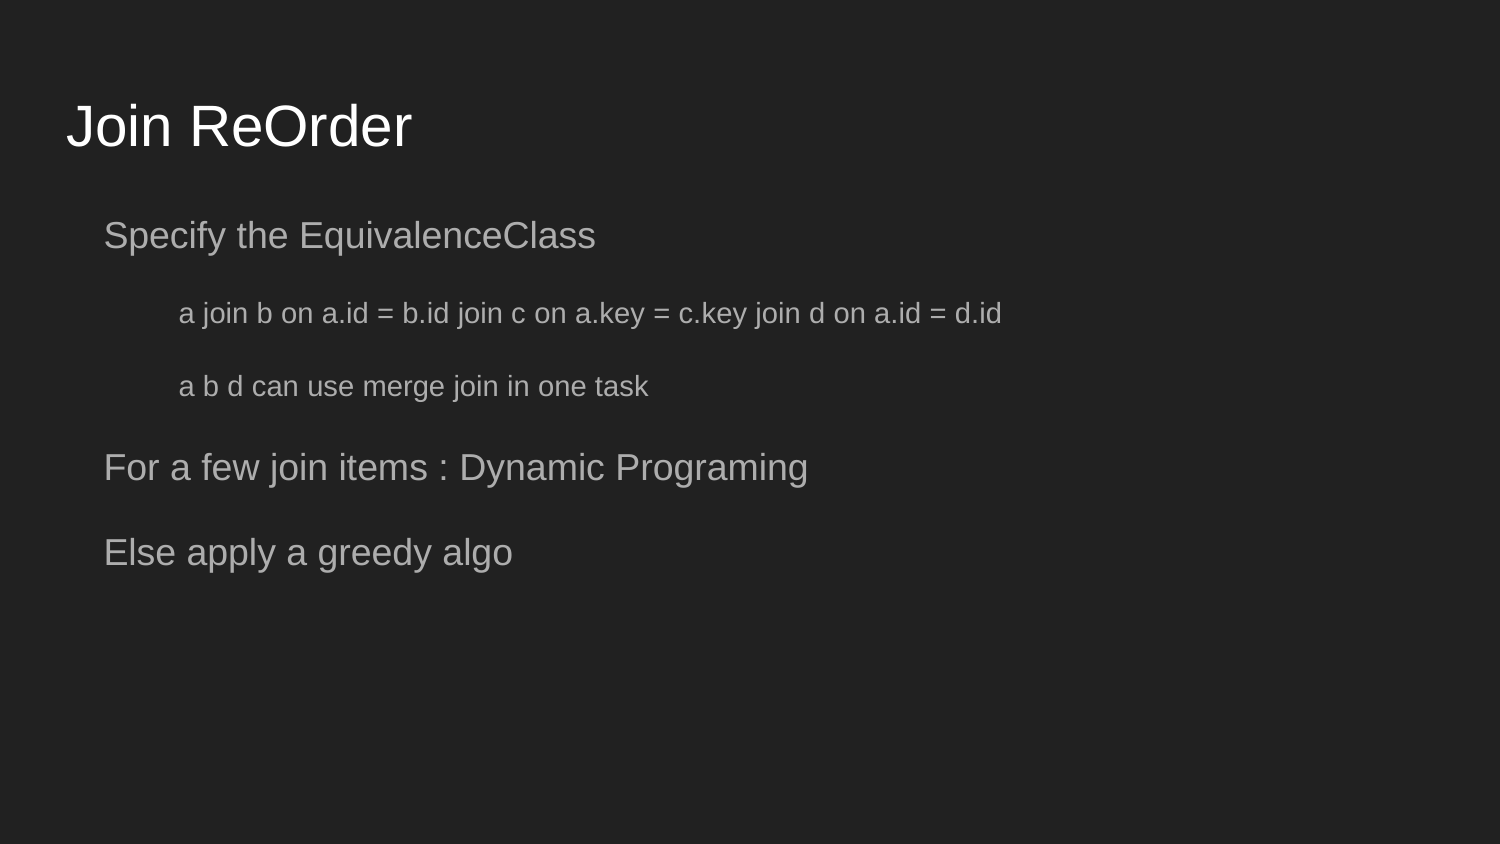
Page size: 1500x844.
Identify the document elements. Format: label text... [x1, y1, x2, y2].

title Join ReOrder [51, 72, 1449, 167]
list Specify the EquivalenceClass a join b on a.id = b.id join c on a.key = c.key join d on a.id = d.id a b d can use merge join in one task For a few join items : Dynamic Programing Else apply a greedy algo [51, 189, 1449, 750]
